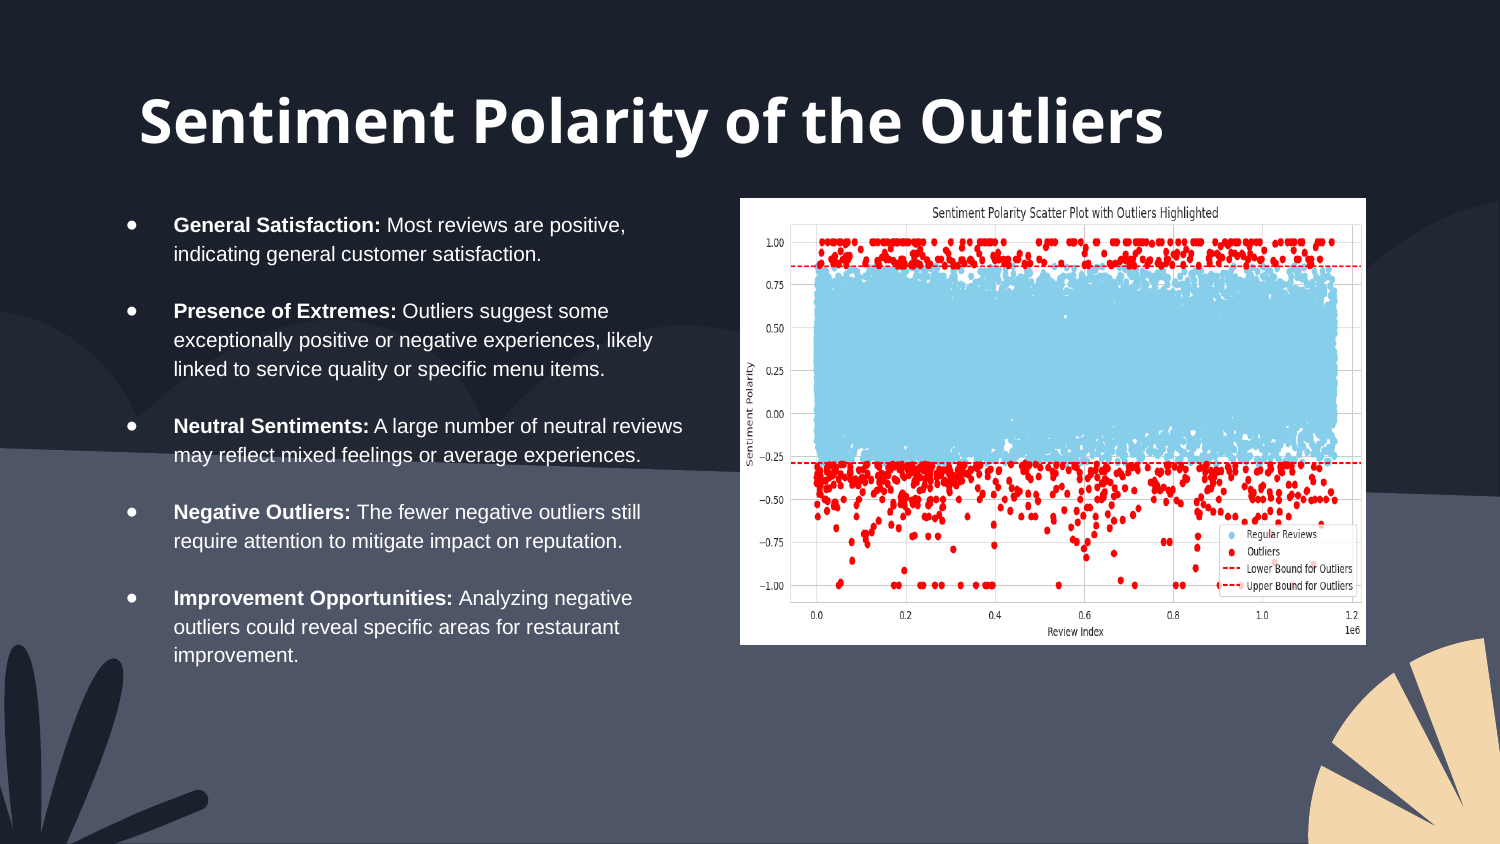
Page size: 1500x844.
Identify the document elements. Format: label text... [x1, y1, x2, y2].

text_box General Satisfaction: Most reviews are positive, indicating general customer satisfaction. Presence of Extremes: Outliers suggest some exceptionally positive or negative experiences, likely linked to service quality or specific menu items. Neutral Sentiments: A large number of neutral reviews may reflect mixed feelings or average experiences. Negative Outliers: The fewer negative outliers still require attention to mitigate impact on reputation. Improvement Opportunities: Analyzing negative outliers could reveal specific areas for restaurant improvement. [83, 192, 699, 695]
title Sentiment Polarity of the Outliers [124, 67, 1376, 162]
picture [739, 198, 1366, 646]
